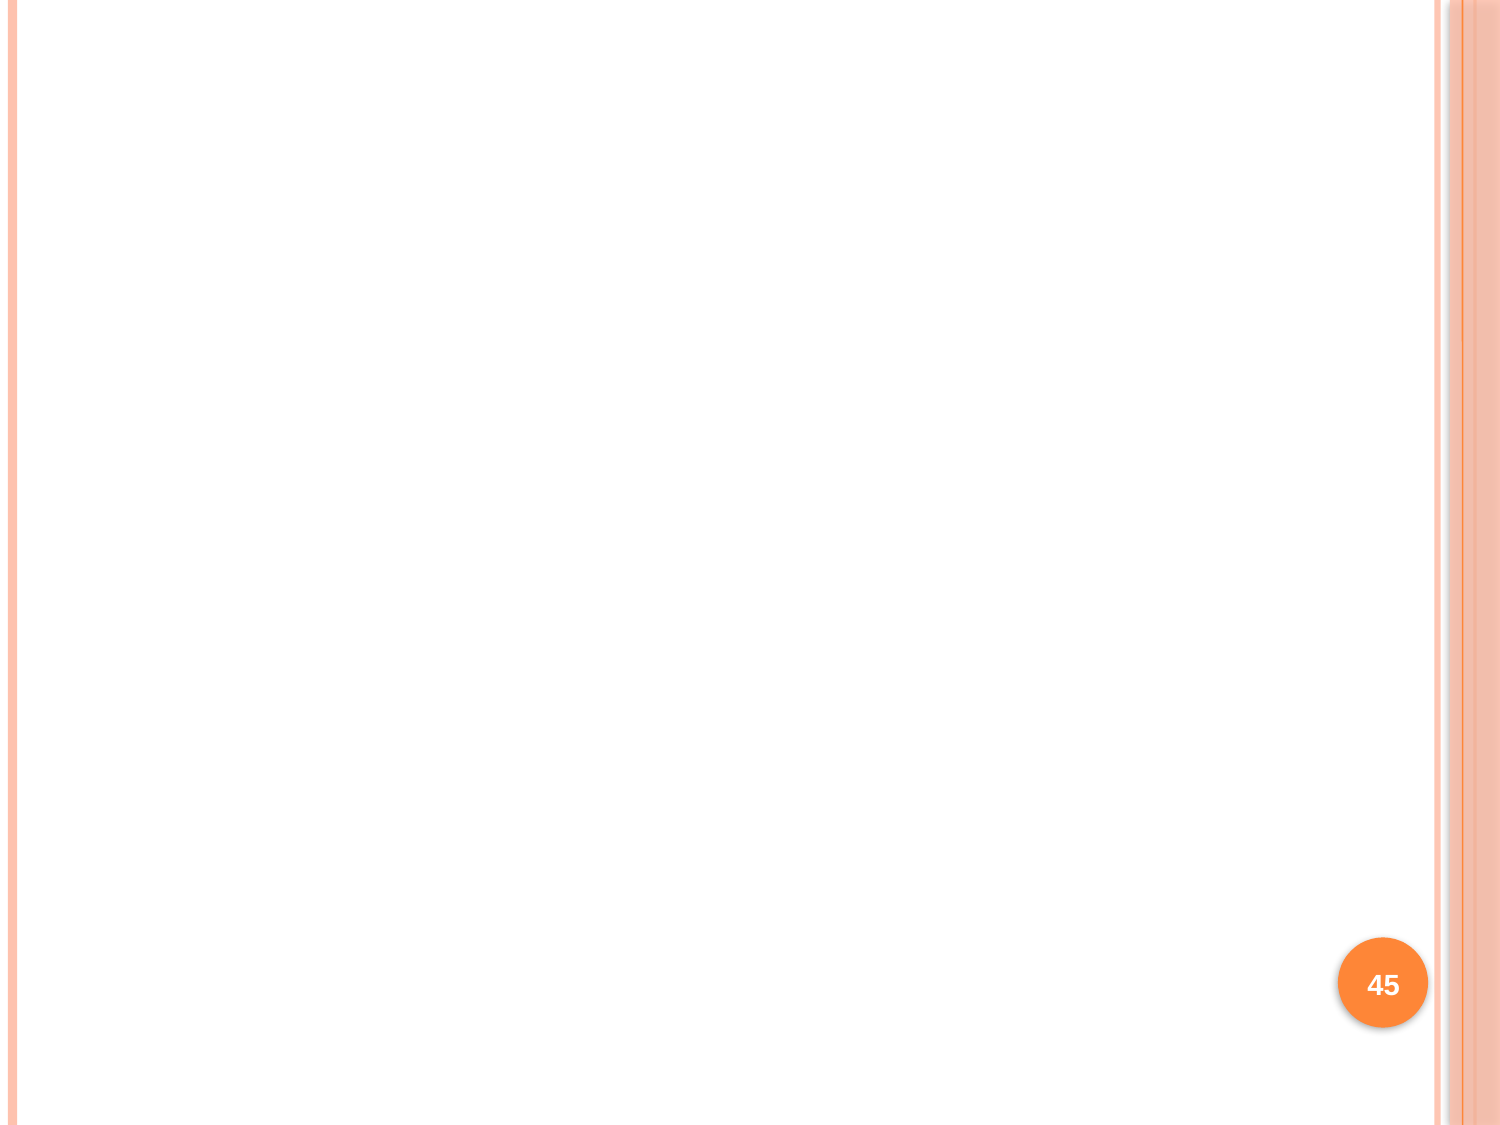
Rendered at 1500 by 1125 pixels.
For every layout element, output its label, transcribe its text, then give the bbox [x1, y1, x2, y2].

slide_number 45 [1333, 940, 1434, 1026]
